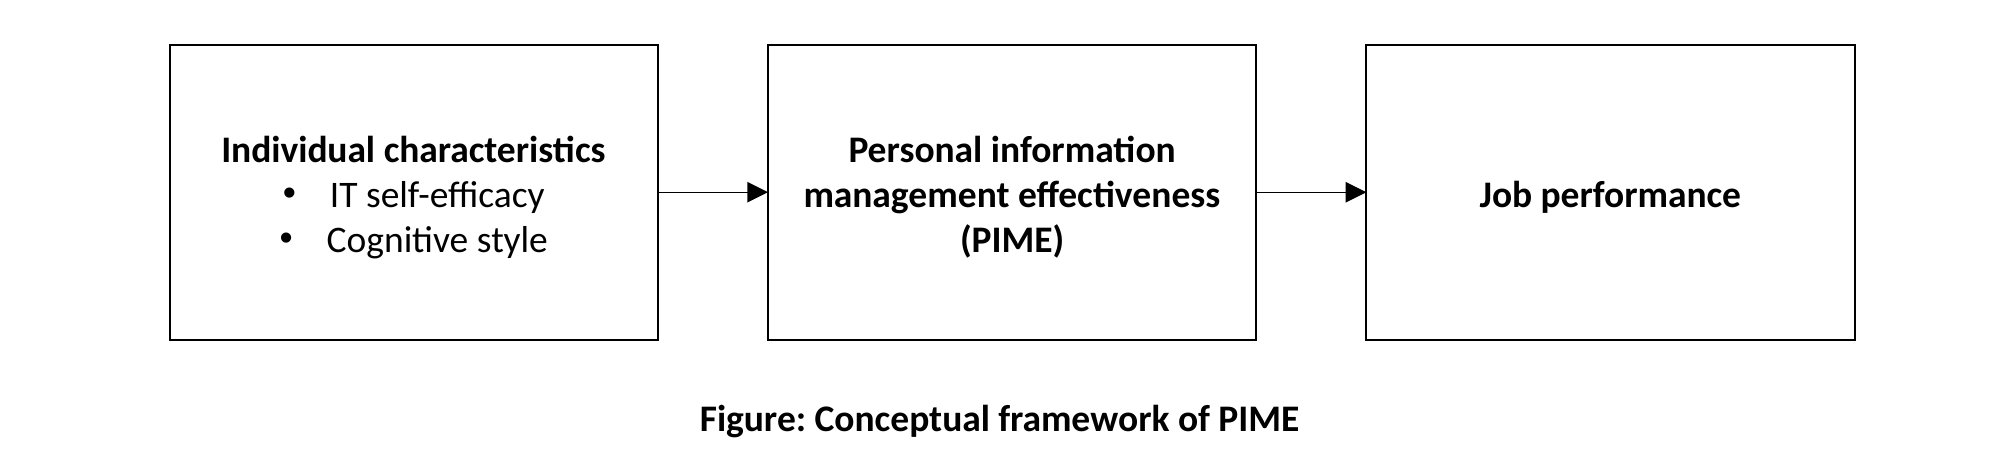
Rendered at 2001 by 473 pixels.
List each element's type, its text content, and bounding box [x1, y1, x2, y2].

text_box Job performance [1365, 44, 1856, 341]
text_box Personal information management effectiveness (PIME) [767, 44, 1257, 341]
text_box Individual characteristics IT self-efficacy Cognitive style [169, 44, 659, 341]
text_box Figure: Conceptual framework of PIME [389, 387, 1611, 447]
